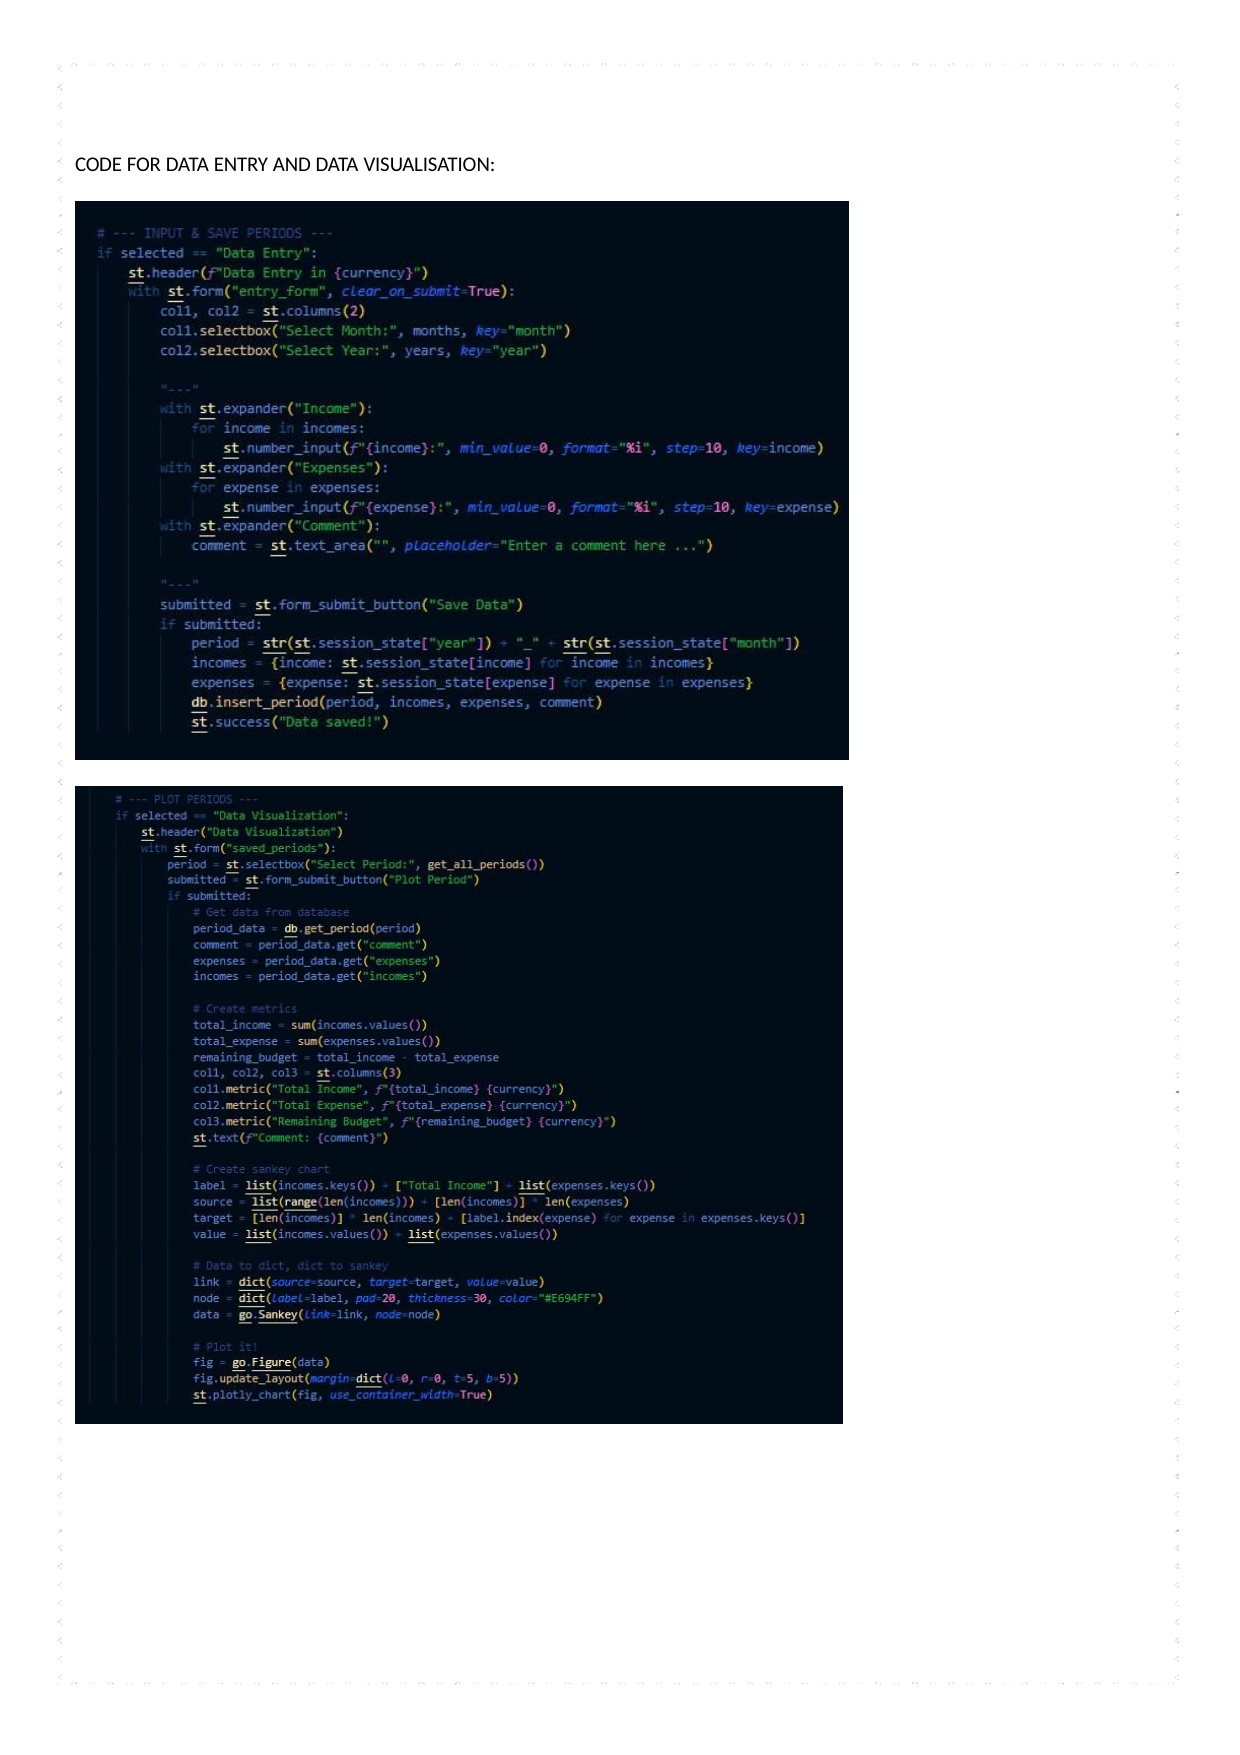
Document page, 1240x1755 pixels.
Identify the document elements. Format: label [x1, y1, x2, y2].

text_box [57, 63, 1183, 1691]
